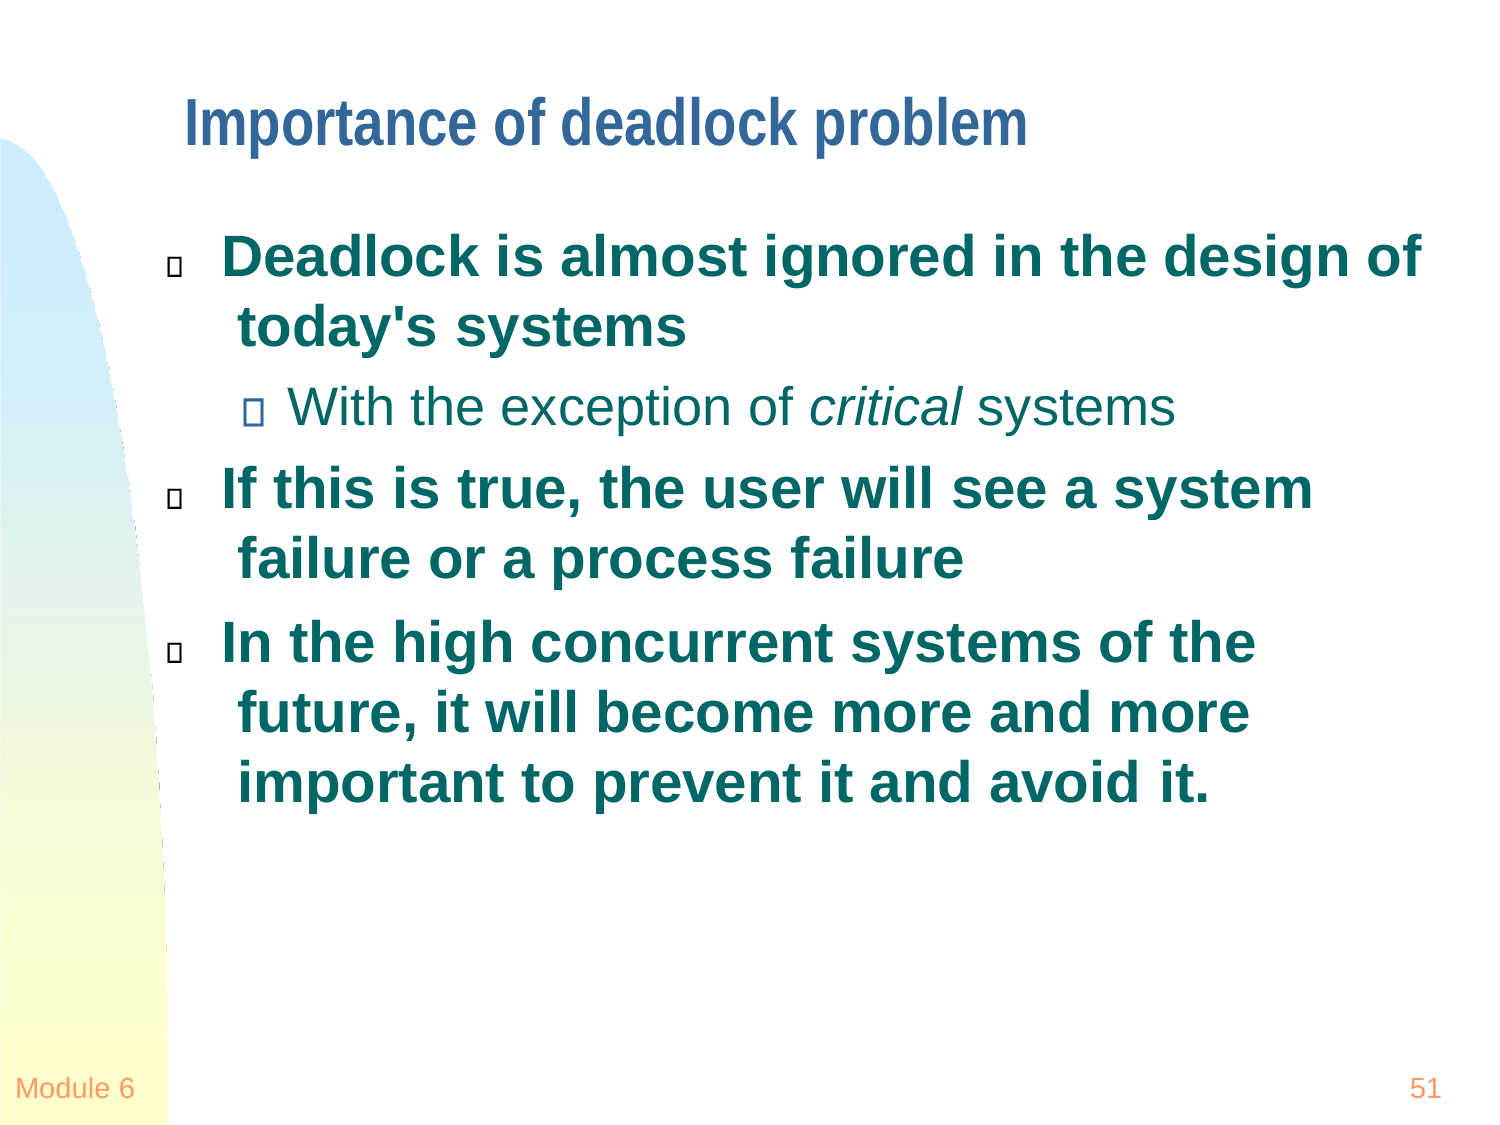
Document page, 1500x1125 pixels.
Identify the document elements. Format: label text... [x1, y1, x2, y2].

text_box [165, 631, 203, 671]
text_box [165, 245, 203, 285]
slide_number 51 [1403, 1069, 1449, 1125]
footer Module 6 [12, 1069, 137, 1125]
title Importance of deadlock problem [182, 77, 1281, 268]
text_box [165, 477, 203, 517]
picture [0, 138, 169, 1125]
text_box Deadlock is almost ignored in the design of today's systems With the exception of critical systems If this is true, the user will see a system failure or a process failure In the high concurrent systems of the future, it will become more and more important to prevent it and avoid it. [219, 216, 1431, 815]
